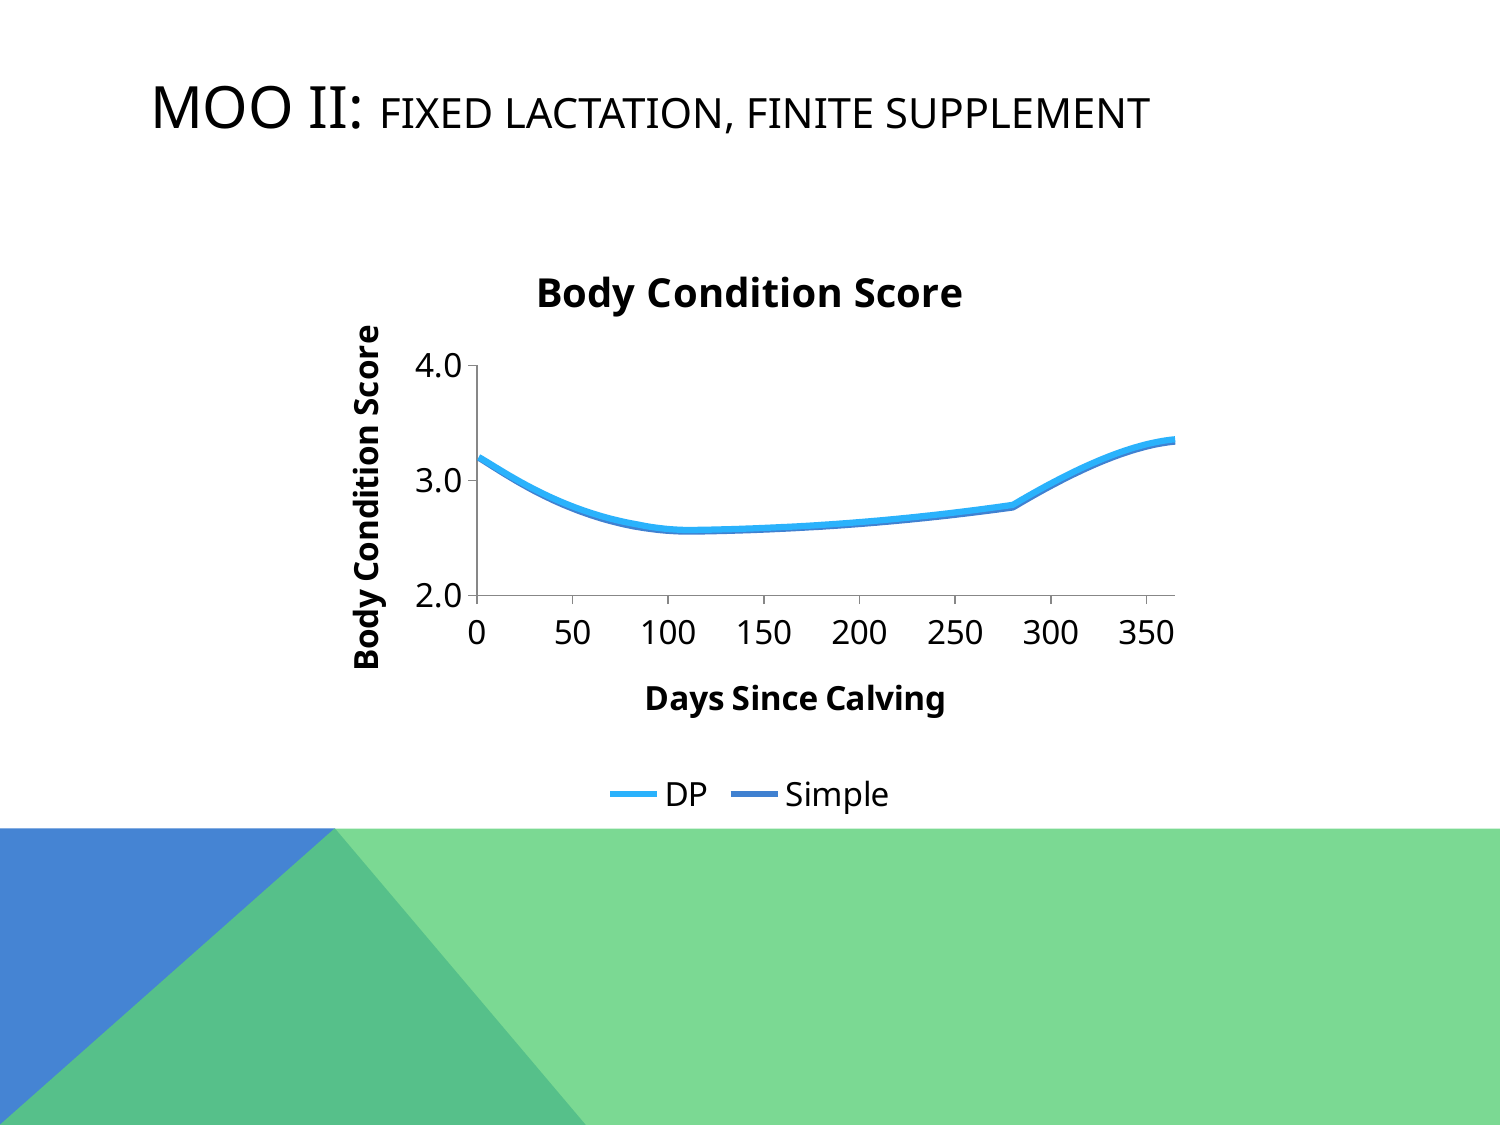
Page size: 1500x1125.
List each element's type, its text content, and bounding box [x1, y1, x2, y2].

title MoO II: Fixed Lactation, Finite Supplement [135, 60, 1369, 150]
chart [306, 231, 1194, 823]
